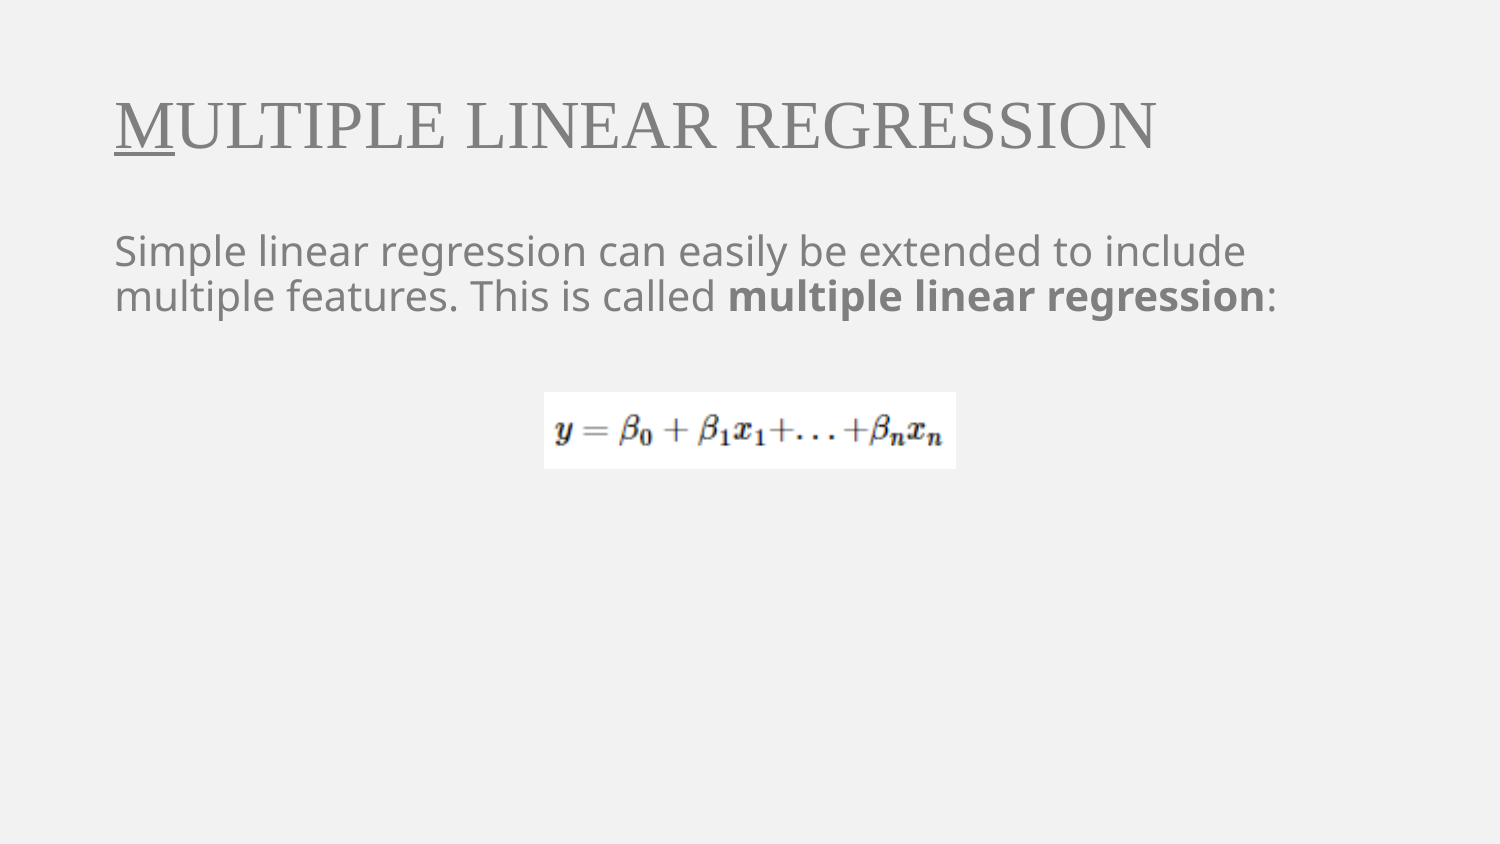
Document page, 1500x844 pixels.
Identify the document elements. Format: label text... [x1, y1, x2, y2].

list Simple linear regression can easily be extended to include multiple features. This is called multiple linear regression: [103, 224, 1397, 760]
title MULTIPLE LINEAR REGRESSION [103, 44, 1397, 208]
picture [544, 392, 956, 470]
